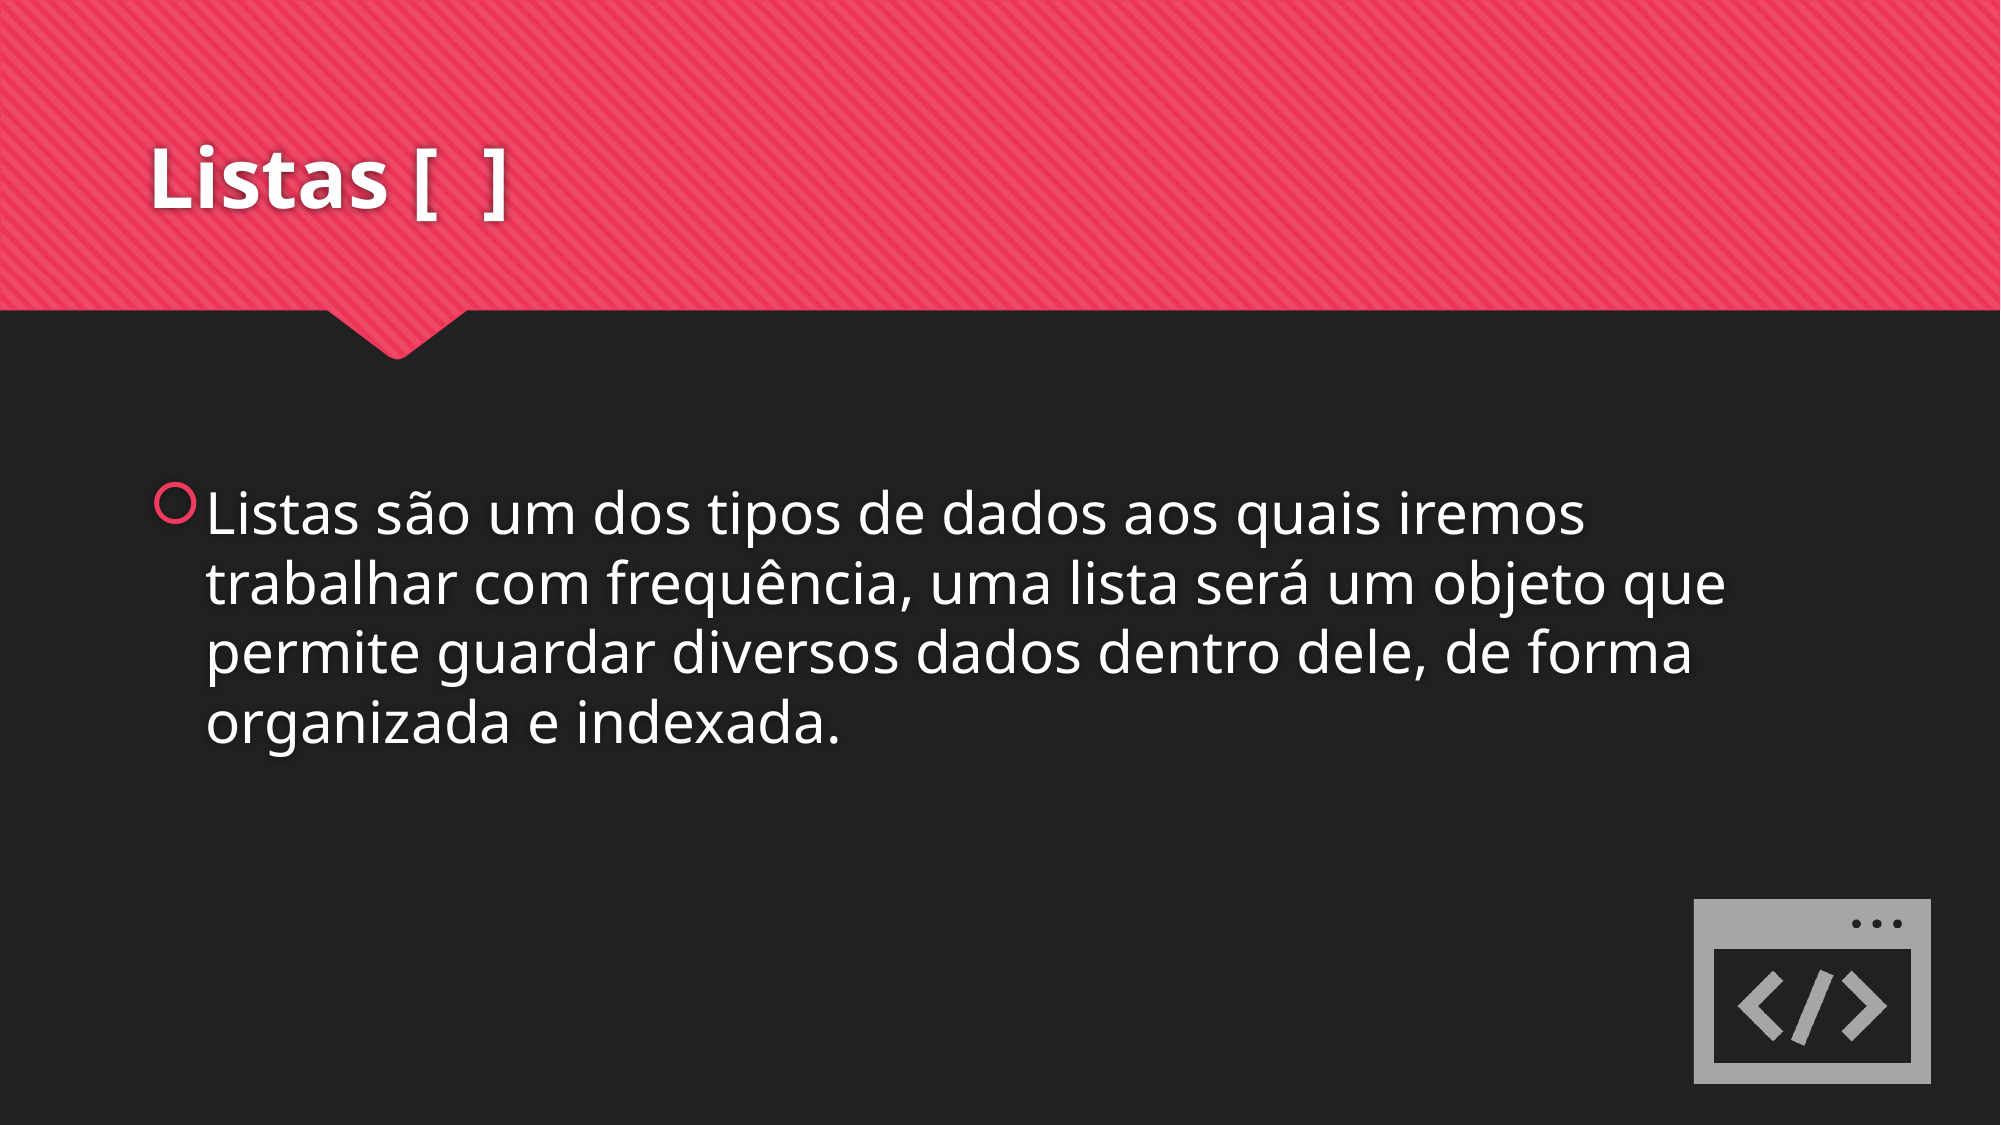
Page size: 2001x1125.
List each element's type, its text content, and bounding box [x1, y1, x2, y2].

title Listas [ ] [132, 73, 1868, 233]
list Listas são um dos tipos de dados aos quais iremos trabalhar com frequência, uma lista será um objeto que permite guardar diversos dados dentro dele, de forma organizada e indexada. [134, 364, 1866, 962]
picture [1671, 850, 1953, 1125]
